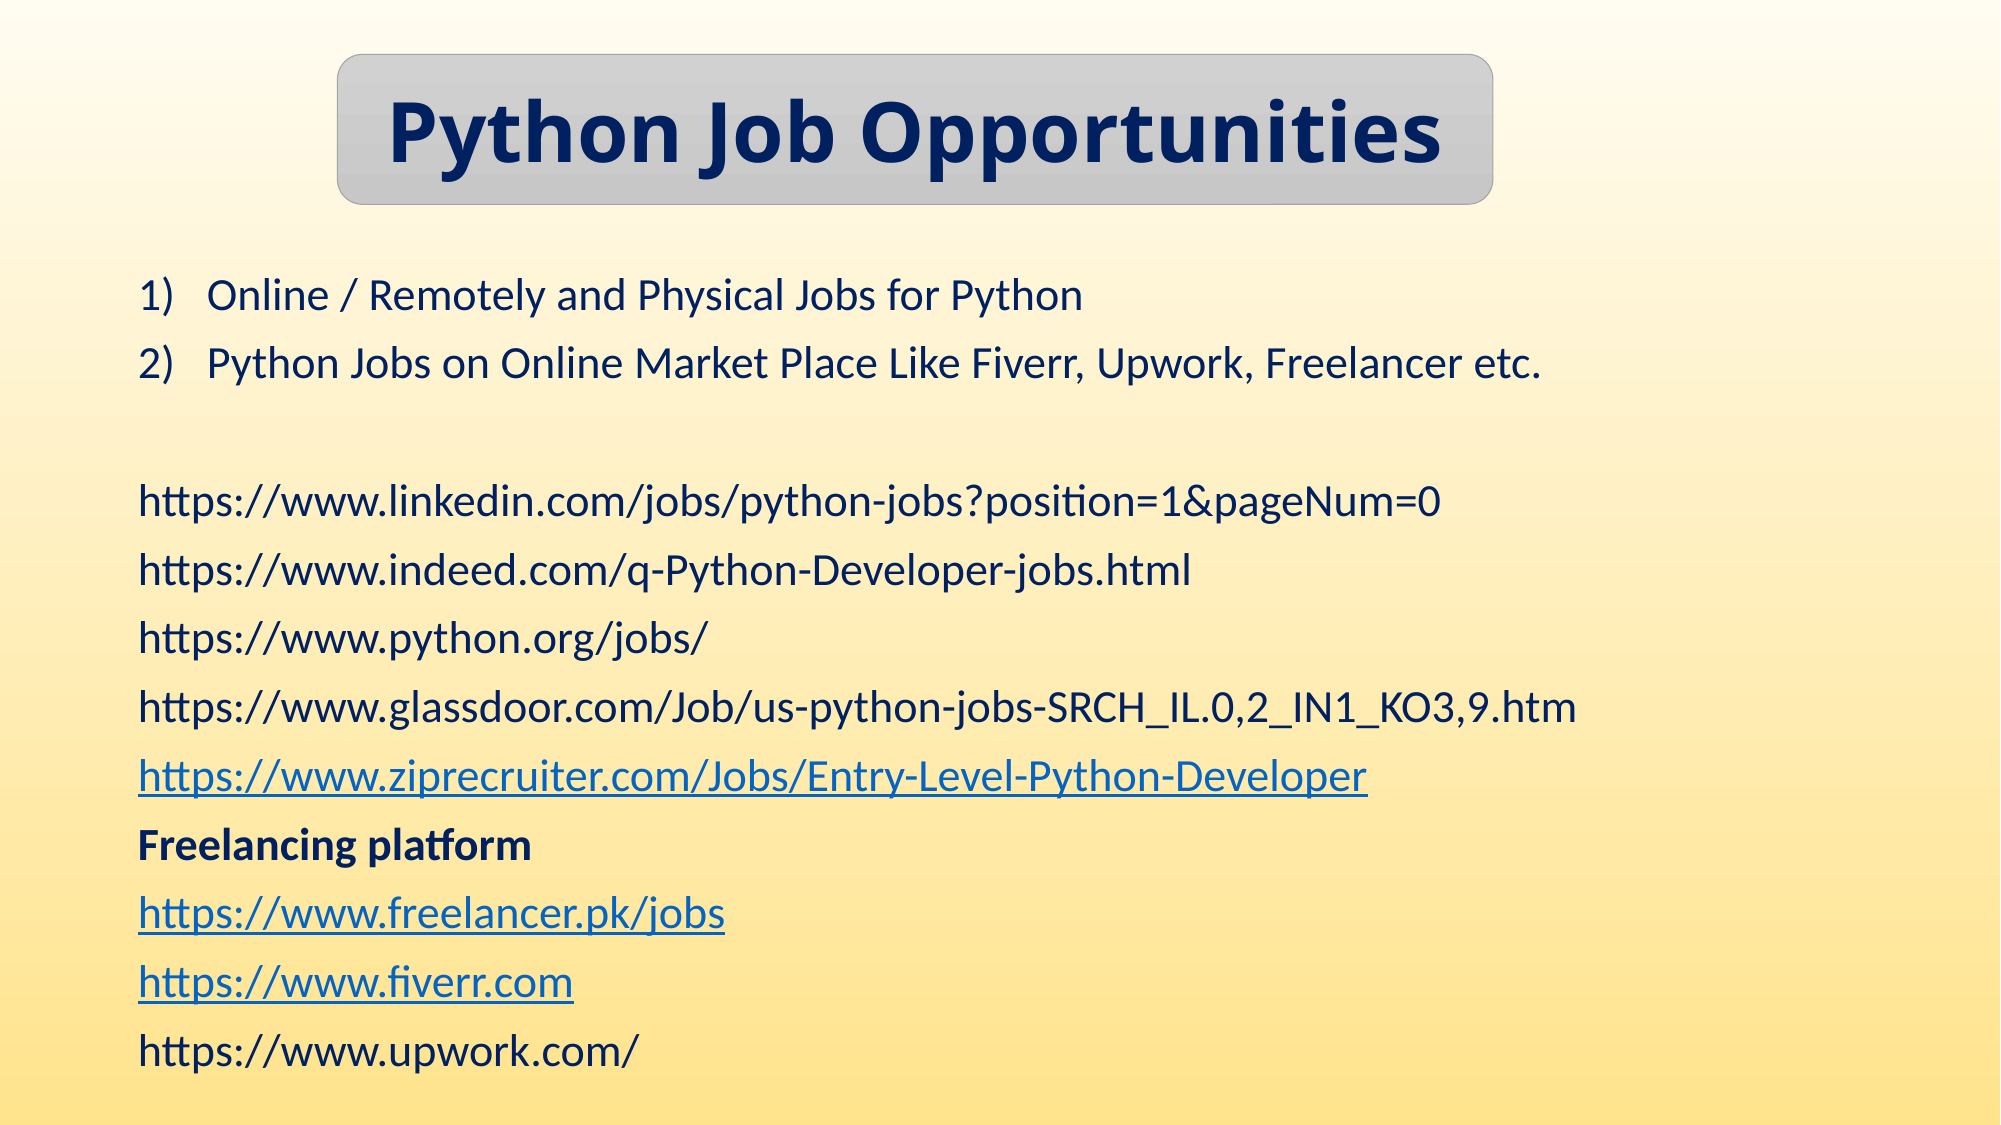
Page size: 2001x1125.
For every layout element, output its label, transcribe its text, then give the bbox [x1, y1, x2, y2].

list Online / Remotely and Physical Jobs for Python Python Jobs on Online Market Place Like Fiverr, Upwork, Freelancer etc. https://www.linkedin.com/jobs/python-jobs?position=1&pageNum=0 https://www.indeed.com/q-Python-Developer-jobs.html https://www.python.org/jobs/ https://www.glassdoor.com/Job/us-python-jobs-SRCH_IL.0,2_IN1_KO3,9.htm https://www.ziprecruiter.com/Jobs/Entry-Level-Python-Developer Freelancing platform https://www.freelancer.pk/jobs https://www.fiverr.com https://www.upwork.com/ [122, 263, 1848, 1090]
text_box Python Job Opportunities [336, 53, 1494, 205]
